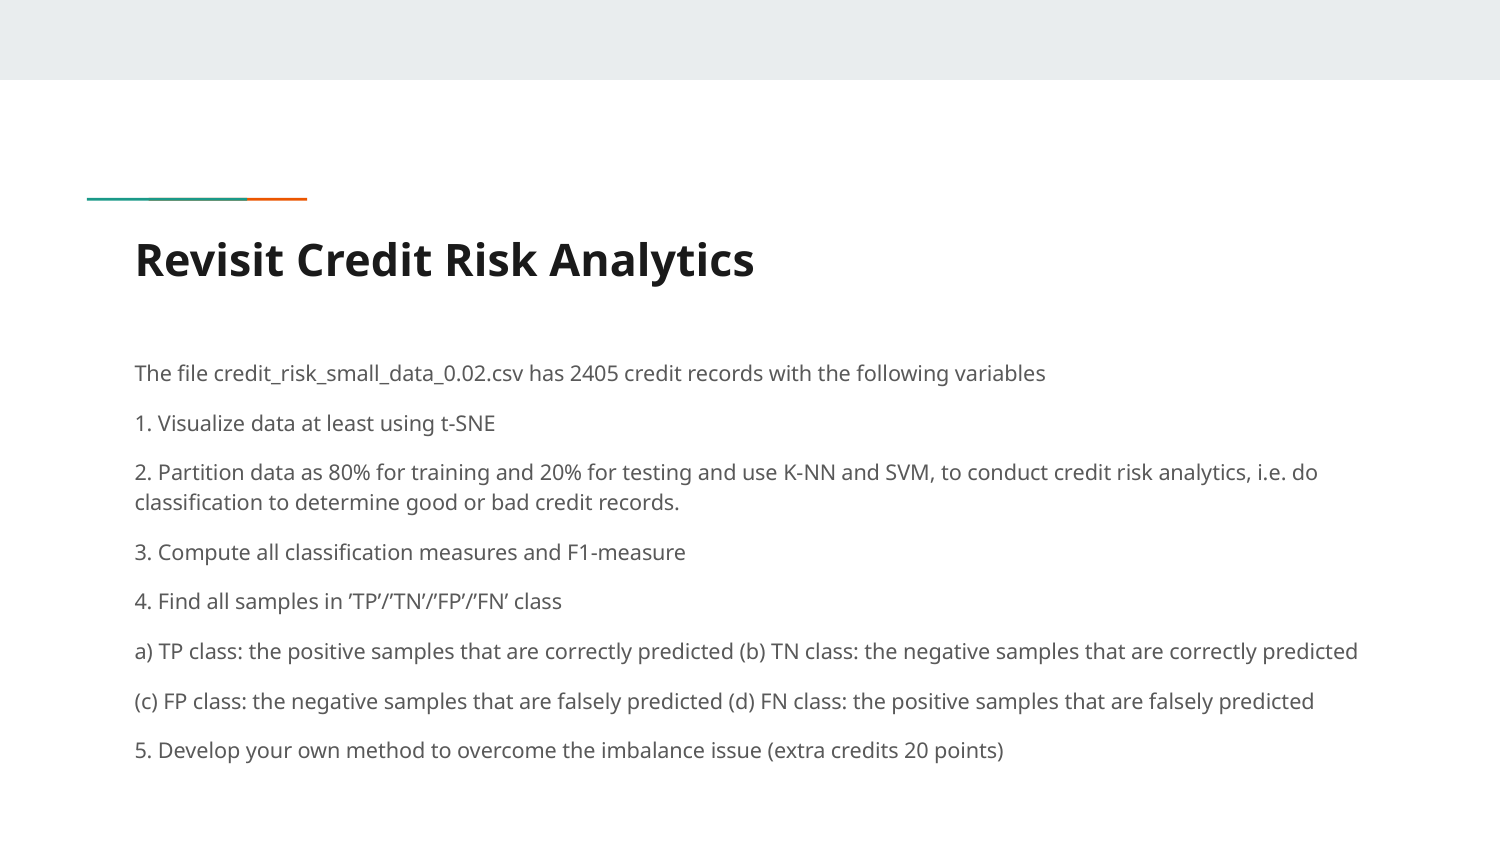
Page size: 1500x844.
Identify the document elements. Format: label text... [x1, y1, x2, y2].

list The file credit_risk_small_data_0.02.csv has 2405 credit records with the following variables 1. Visualize data at least using t-SNE 2. Partition data as 80% for training and 20% for testing and use K-NN and SVM, to conduct credit risk analytics, i.e. do classification to determine good or bad credit records. 3. Compute all classification measures and F1-measure 4. Find all samples in ’TP’/’TN’/’FP’/’FN’ class a) TP class: the positive samples that are correctly predicted (b) TN class: the negative samples that are correctly predicted (c) FP class: the negative samples that are falsely predicted (d) FN class: the positive samples that are falsely predicted 5. Develop your own method to overcome the imbalance issue (extra credits 20 points) [119, 341, 1381, 804]
title Revisit Credit Risk Analytics [119, 216, 1381, 305]
